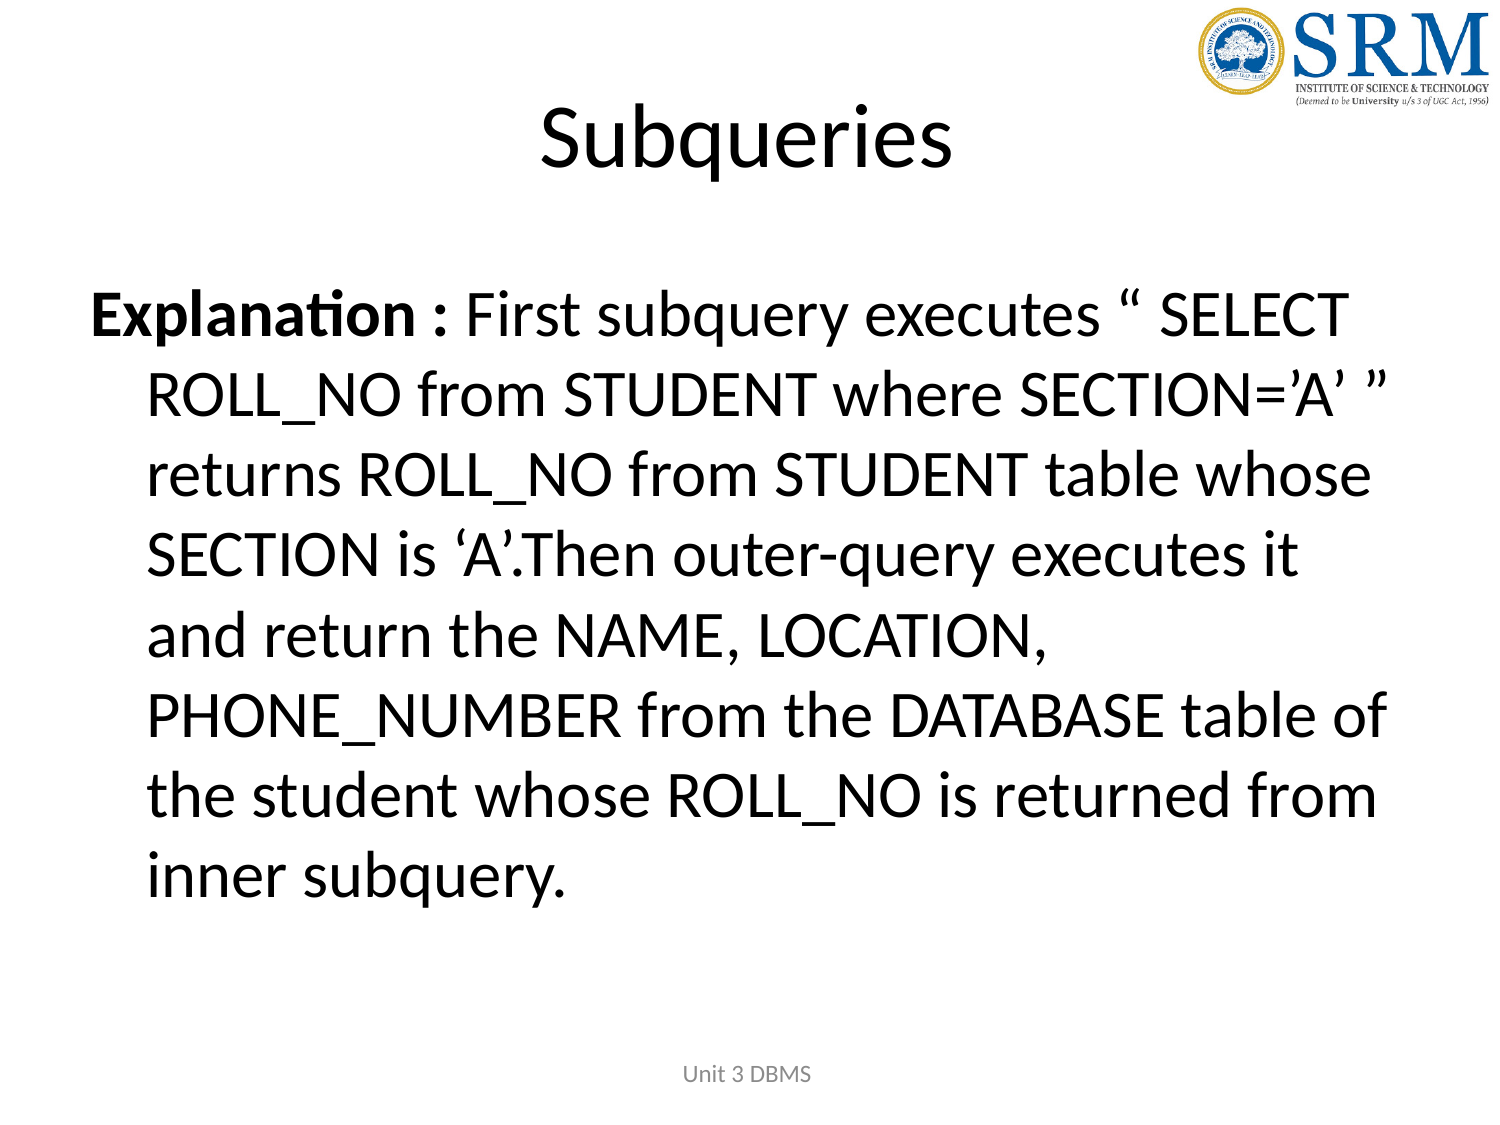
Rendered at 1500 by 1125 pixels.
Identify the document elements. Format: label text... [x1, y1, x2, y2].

list Explanation : First subquery executes “ SELECT ROLL_NO from STUDENT where SECTION=’A’ ” returns ROLL_NO from STUDENT table whose SECTION is ‘A’.Then outer-query executes it and return the NAME, LOCATION, PHONE_NUMBER from the DATABASE table of the student whose ROLL_NO is returned from inner subquery. [75, 262, 1425, 1005]
picture [1192, 6, 1495, 112]
footer Unit 3 DBMS [512, 1042, 988, 1103]
title Subqueries [71, 37, 1422, 225]
